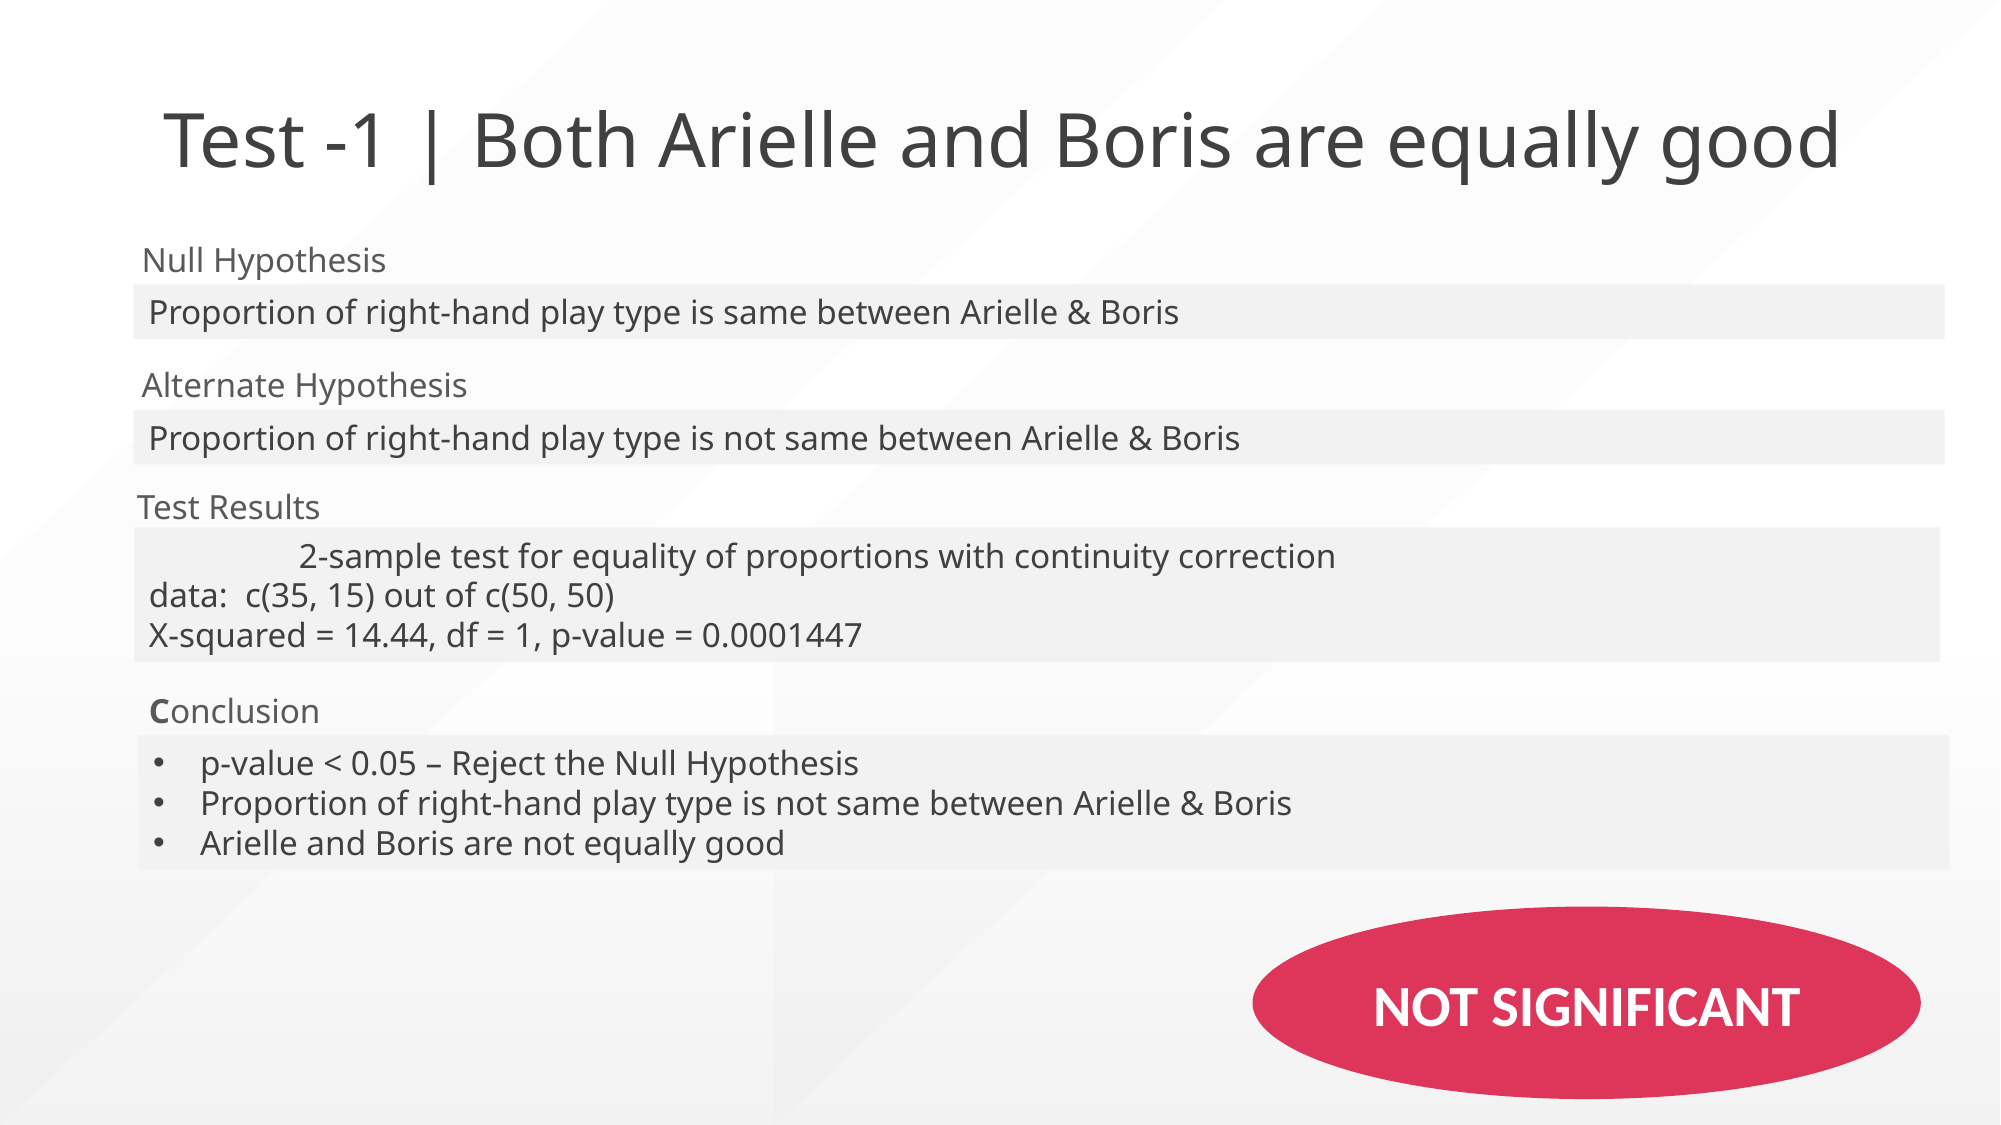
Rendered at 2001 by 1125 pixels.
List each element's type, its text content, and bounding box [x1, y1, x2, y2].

text_box p-value < 0.05 – Reject the Null Hypothesis Proportion of right-hand play type is not same between Arielle & Boris Arielle and Boris are not equally good [138, 735, 1950, 870]
text_box NOT SIGNIFICANT [1251, 905, 1922, 1101]
text_box Null Hypothesis [126, 231, 610, 287]
text_box Proportion of right-hand play type is same between Arielle & Boris [133, 284, 1945, 339]
text_box 2-sample test for equality of proportions with continuity correction data: c(35, 15) out of c(50, 50) X-squared = 14.44, df = 1, p-value = 0.0001447 [134, 527, 1940, 662]
text_box Alternate Hypothesis [126, 357, 610, 412]
text_box Test Results [122, 479, 606, 534]
text_box Proportion of right-hand play type is not same between Arielle & Boris [133, 409, 1945, 465]
title Test -1 | Both Arielle and Boris are equally good [148, 95, 1921, 187]
text_box Conclusion [134, 682, 618, 738]
